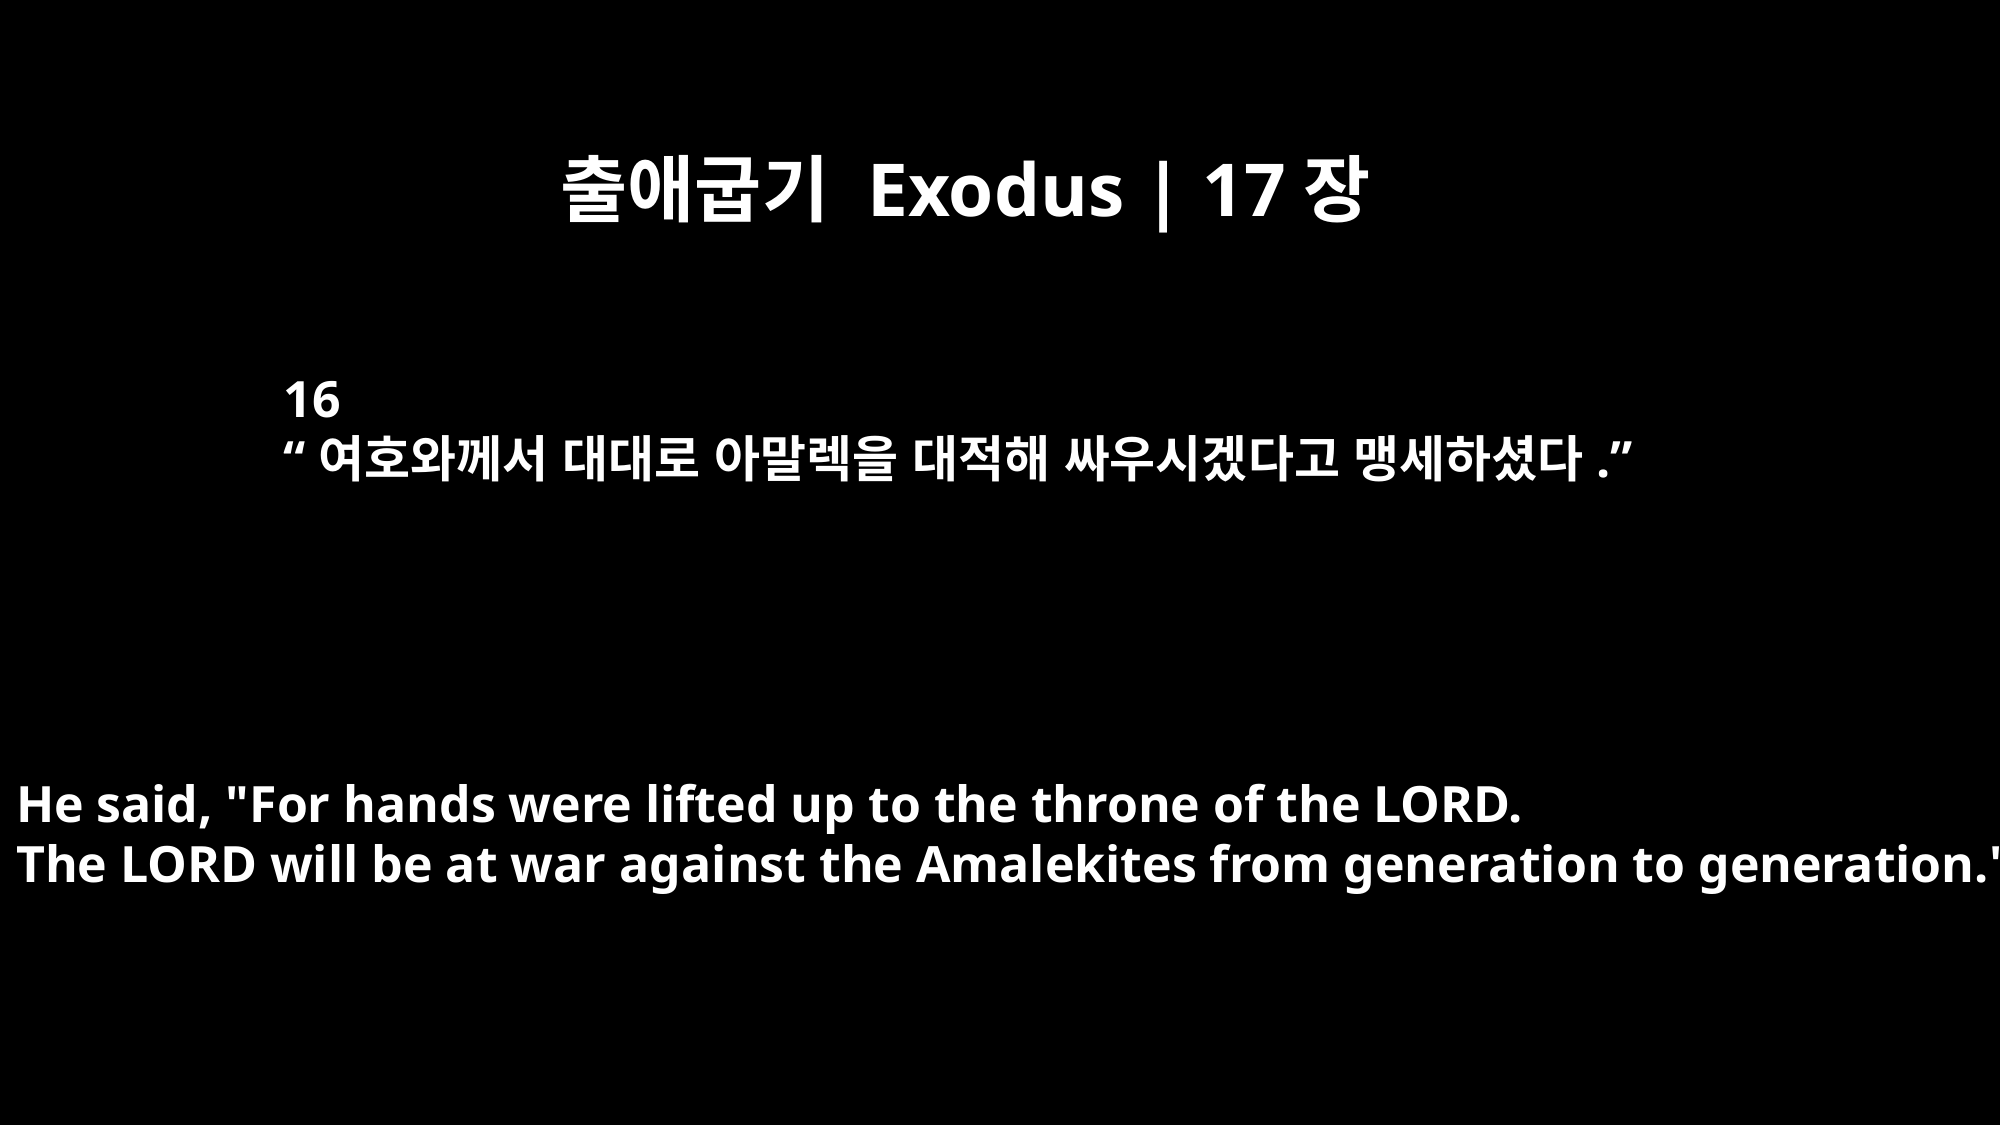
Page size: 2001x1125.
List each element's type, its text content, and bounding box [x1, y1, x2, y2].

text_box 출애굽기 Exodus | 17장 [545, 136, 1387, 239]
text_box 16 “여호와께서 대대로 아말렉을 대적해 싸우시겠다고 맹세하셨다.” [269, 359, 1648, 495]
text_box He said, "For hands were lifted up to the throne of the LORD. The LORD will be at war against the Amalekites from generation to generation." [1, 764, 2000, 900]
